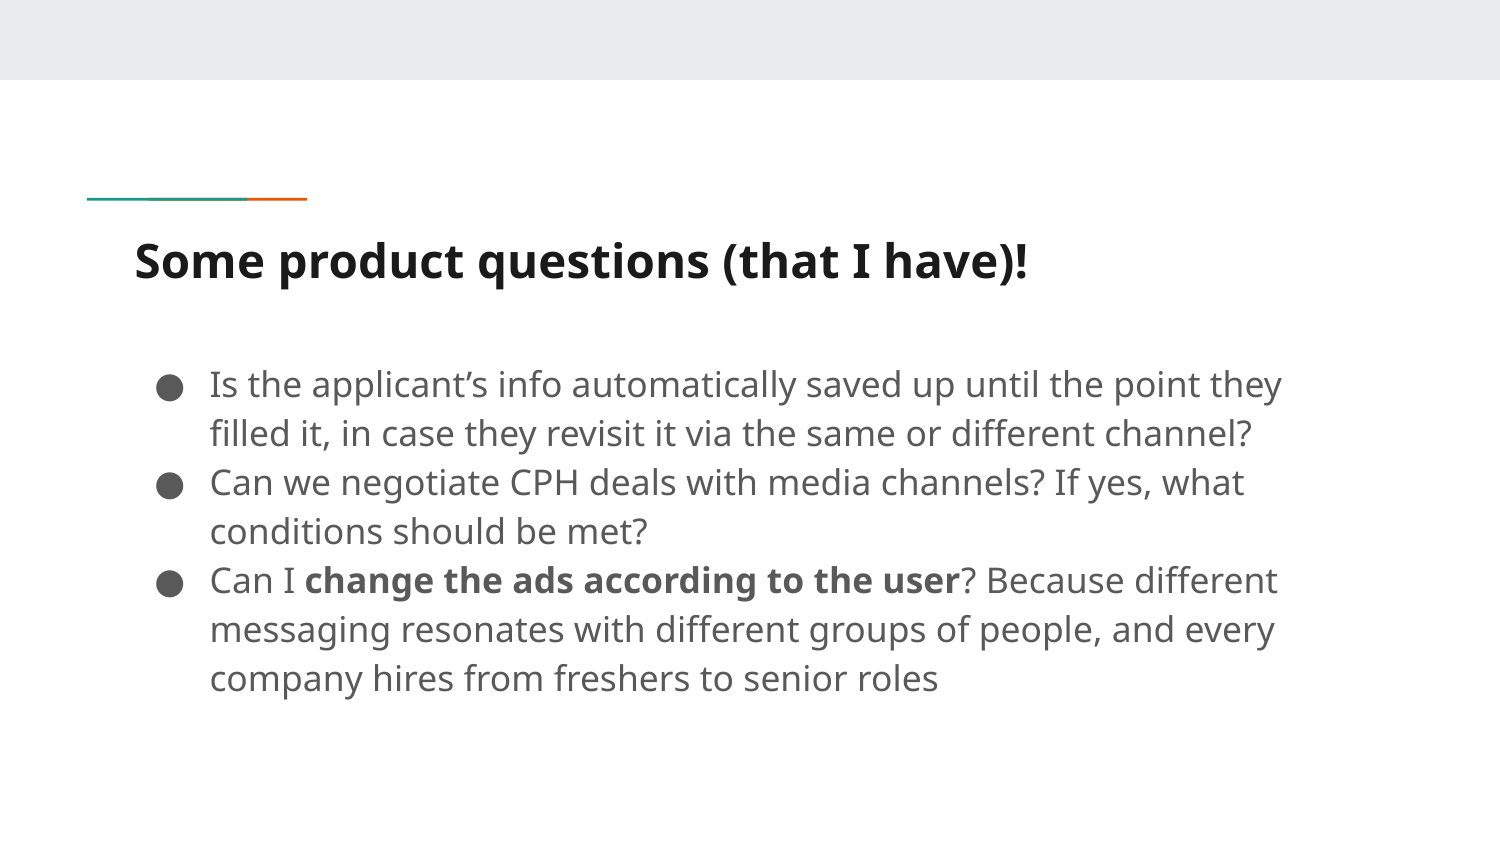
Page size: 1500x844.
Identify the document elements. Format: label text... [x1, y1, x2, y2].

title Some product questions (that I have)! [119, 216, 1381, 305]
list Is the applicant’s info automatically saved up until the point they filled it, in case they revisit it via the same or different channel? Can we negotiate CPH deals with media channels? If yes, what conditions should be met? Can I change the ads according to the user? Because different messaging resonates with different groups of people, and every company hires from freshers to senior roles [119, 341, 1381, 804]
